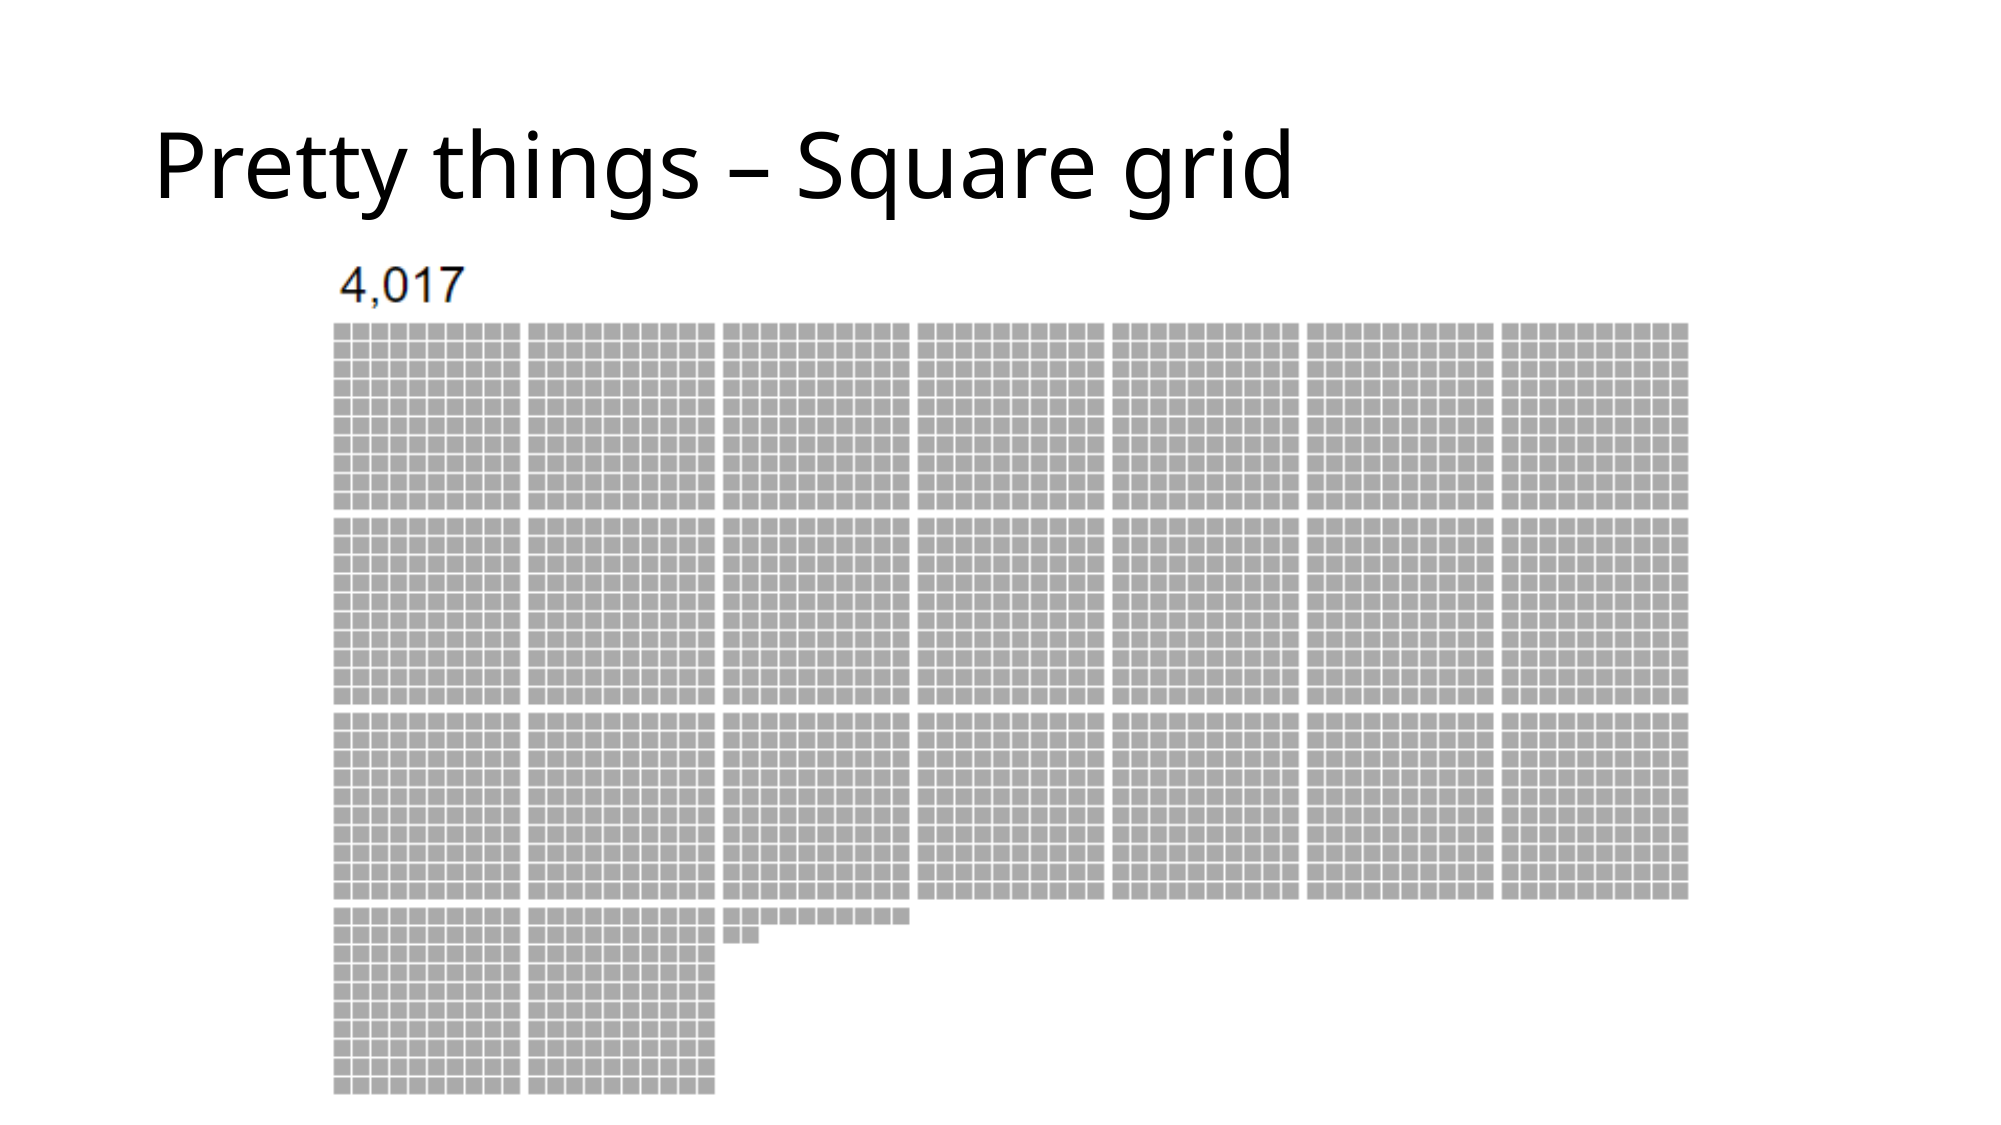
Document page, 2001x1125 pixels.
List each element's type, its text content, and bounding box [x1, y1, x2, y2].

picture [305, 242, 1695, 1099]
title Pretty things – Square grid [137, 59, 1863, 278]
